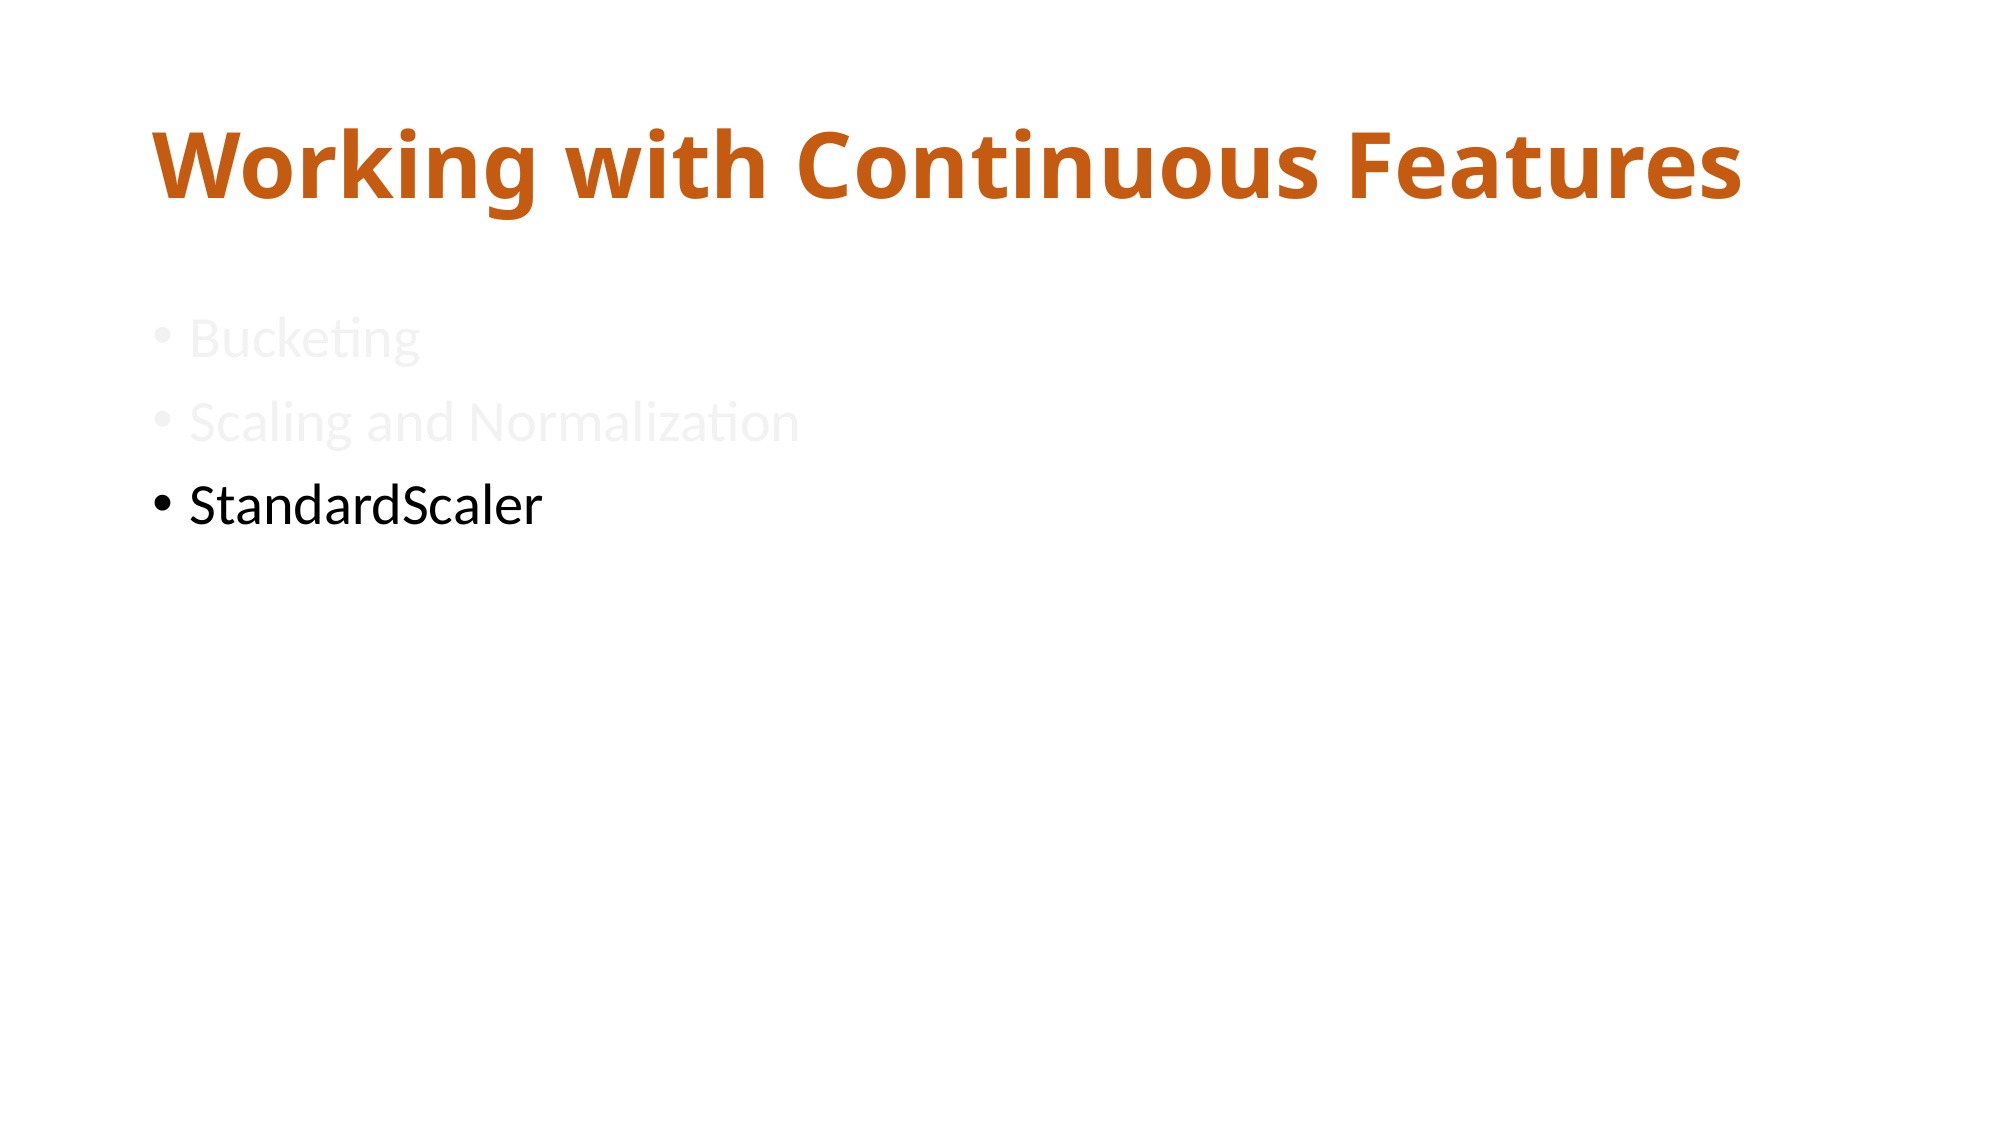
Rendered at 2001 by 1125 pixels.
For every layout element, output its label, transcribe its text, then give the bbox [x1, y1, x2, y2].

list Bucketing Scaling and Normalization StandardScaler [137, 299, 1863, 1014]
title Working with Continuous Features [137, 59, 1863, 278]
